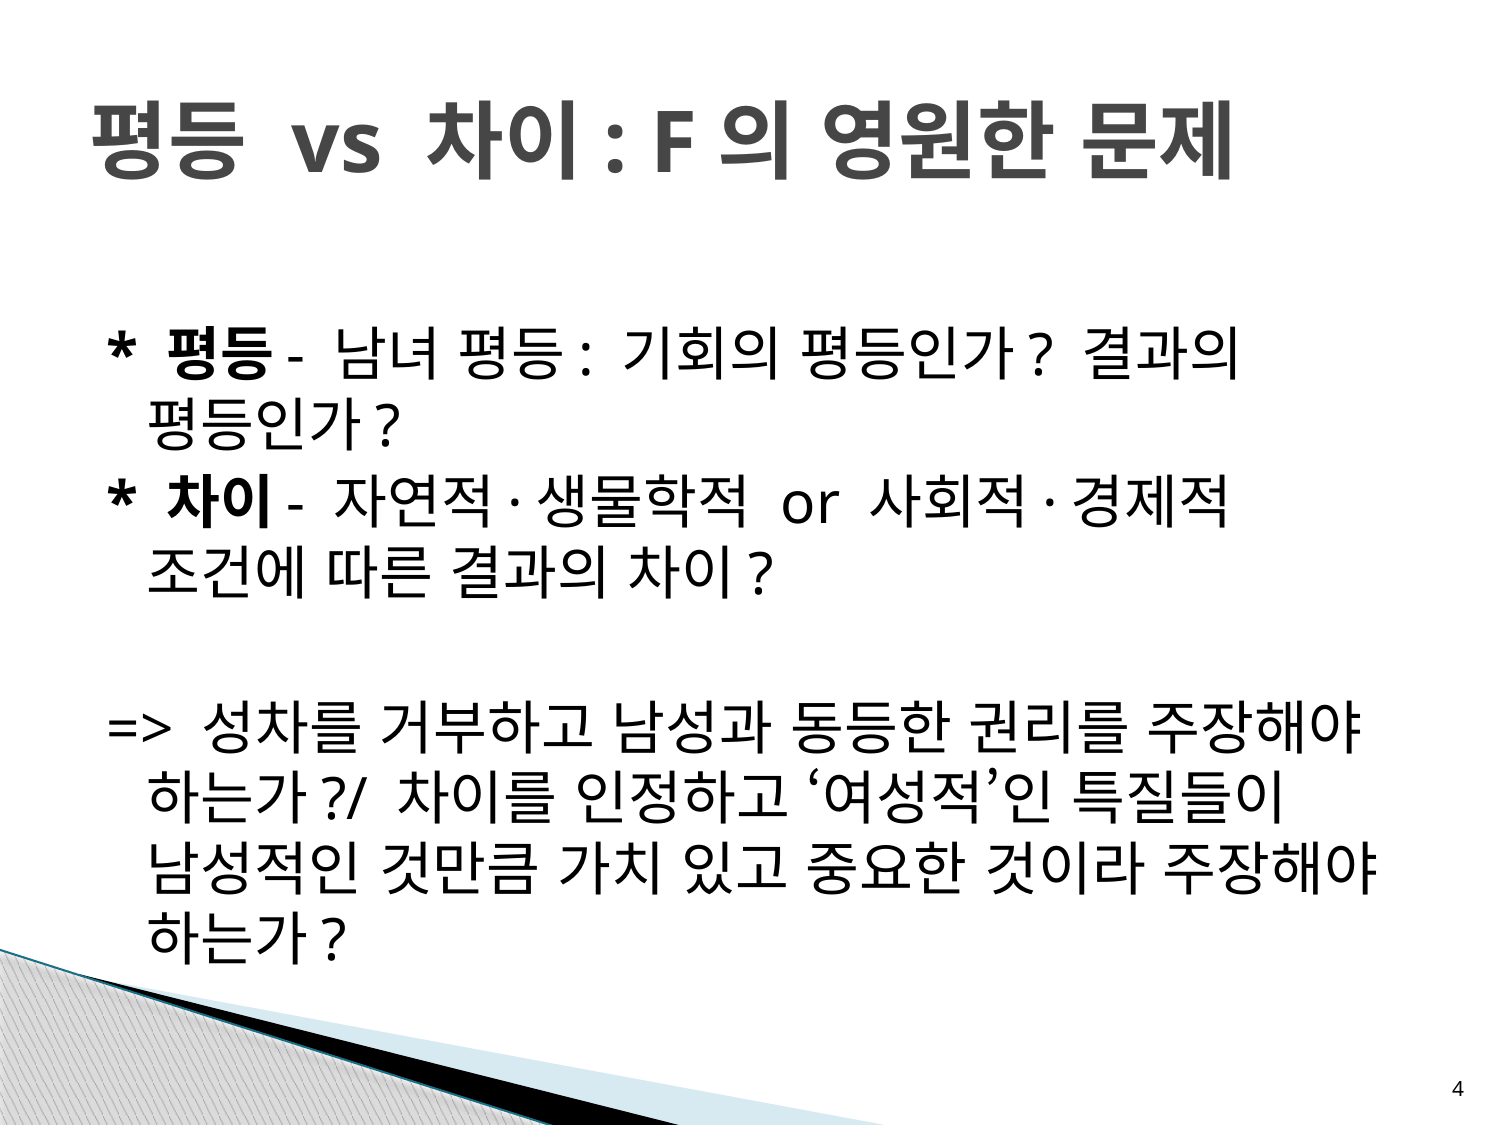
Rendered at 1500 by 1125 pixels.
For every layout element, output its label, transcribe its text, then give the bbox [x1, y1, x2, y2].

list * 평등- 남녀 평등: 기회의 평등인가? 결과의 평등인가? * 차이- 자연적·생물학적 or 사회적·경제적 조건에 따른 결과의 차이? => 성차를 거부하고 남성과 동등한 권리를 주장해야 하는가?/ 차이를 인정하고 ‘여성적’인 특질들이 남성적인 것만큼 가치 있고 중요한 것이라 주장해야 하는가? [75, 243, 1425, 986]
title 평등 vs 차이: F의 영원한 문제 [75, 45, 1425, 233]
slide_number 4 [1418, 1051, 1479, 1112]
